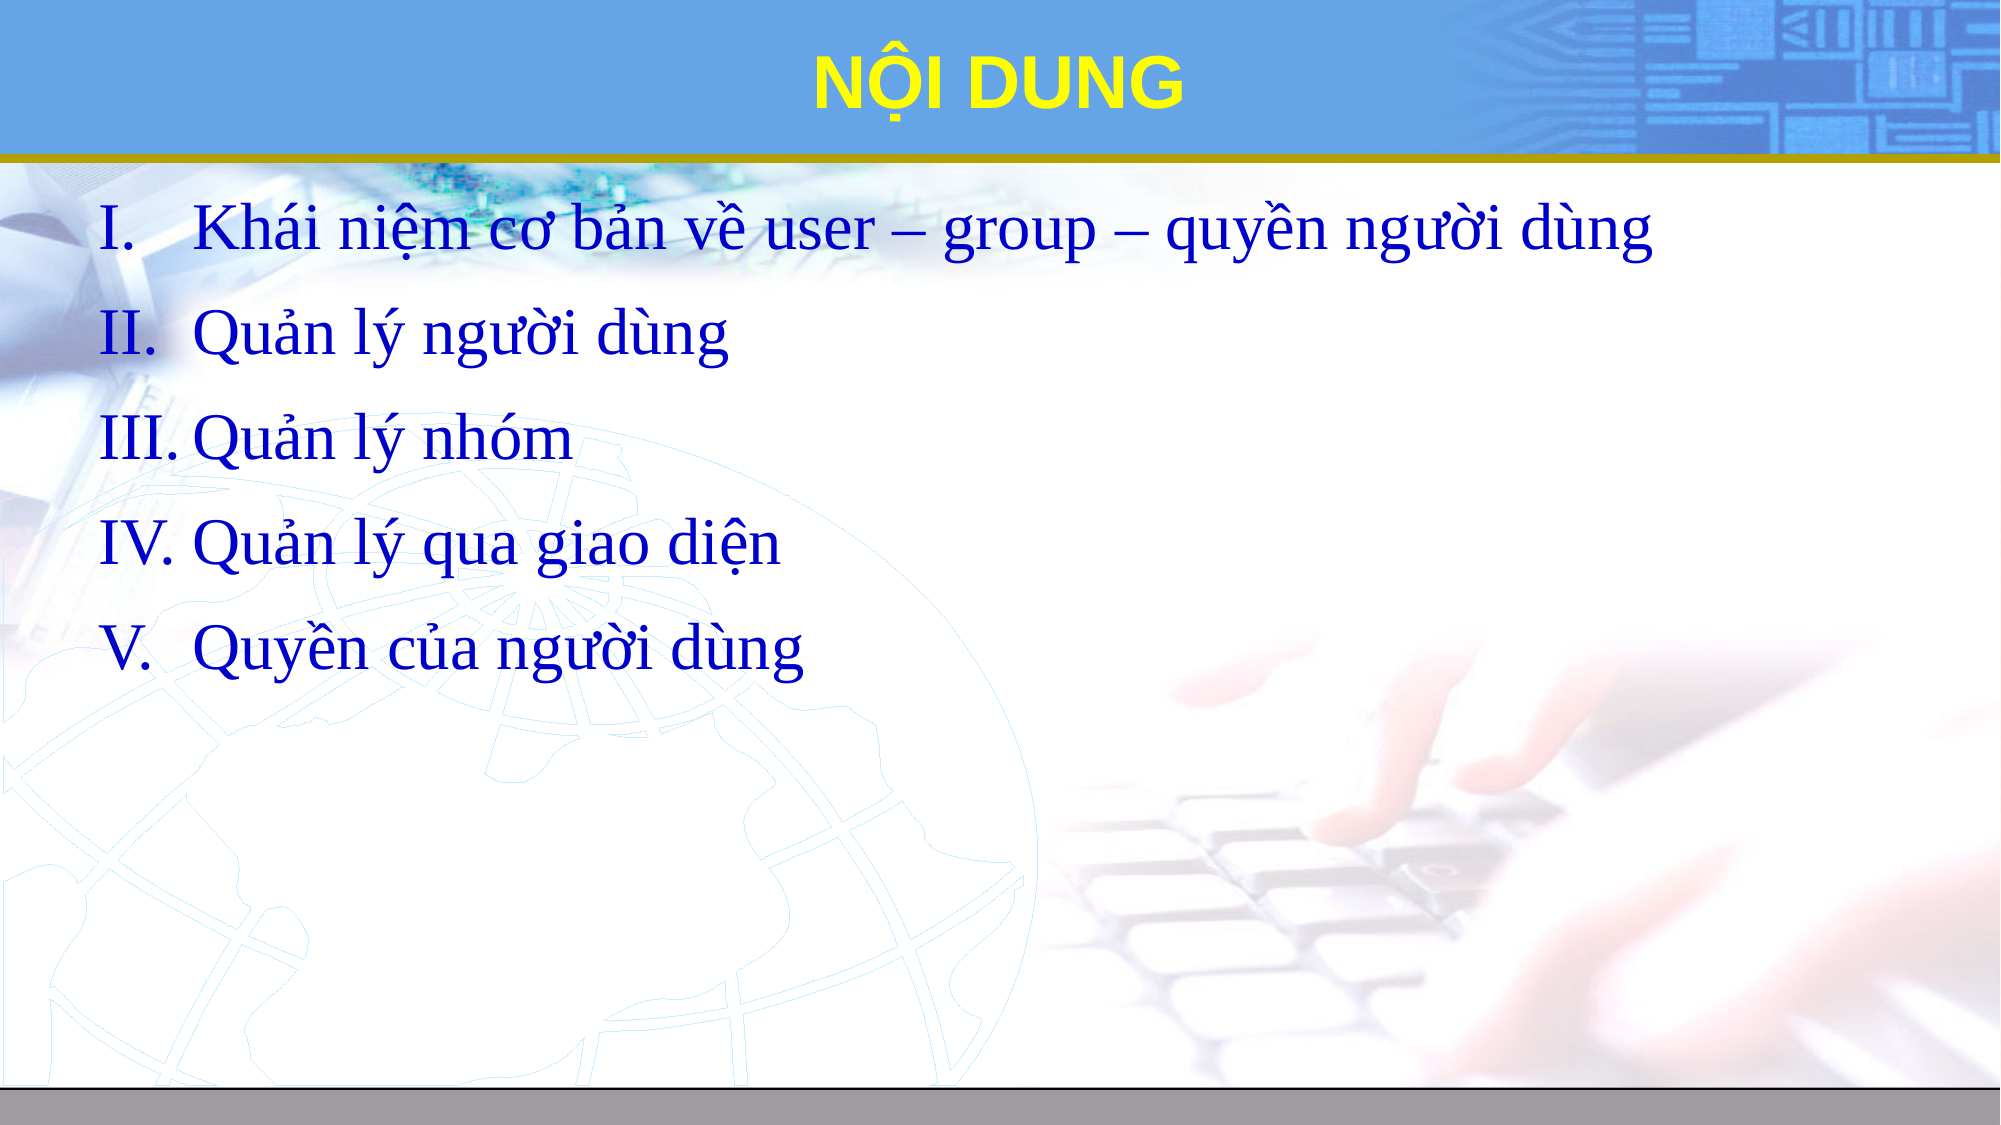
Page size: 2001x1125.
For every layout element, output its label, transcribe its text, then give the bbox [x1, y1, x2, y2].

title NỘI DUNG [0, 9, 2000, 148]
list Khái niệm cơ bản về user – group – quyền người dùng Quản lý người dùng Quản lý nhóm Quản lý qua giao diện Quyền của người dùng [83, 174, 1967, 1075]
picture [0, 0, 2001, 1125]
